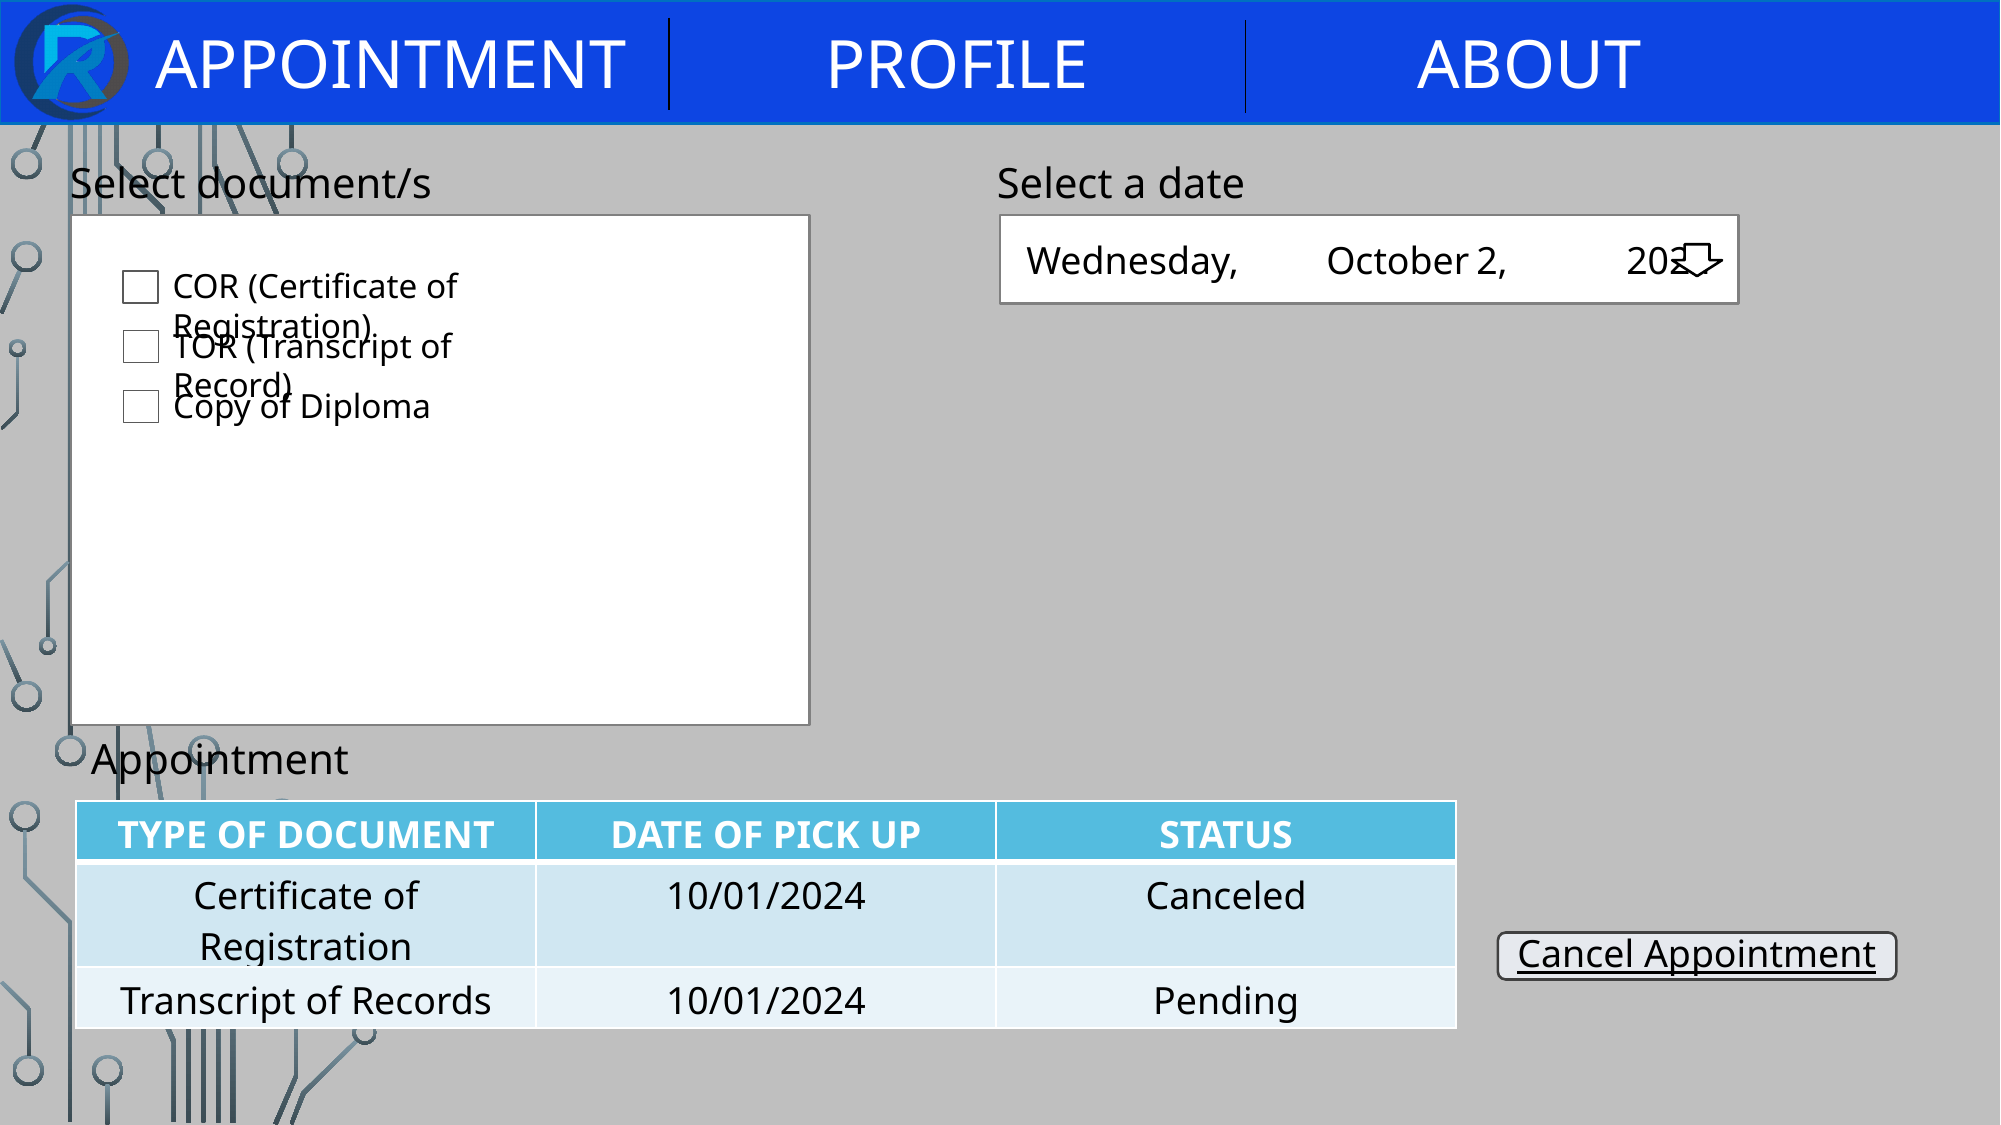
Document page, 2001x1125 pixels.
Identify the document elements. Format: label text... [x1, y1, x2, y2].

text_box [122, 257, 627, 314]
text_box [70, 214, 811, 726]
text_box Select document/s [55, 178, 469, 215]
text_box Cancel Appointment [1496, 931, 1898, 981]
table_header TYPE OF DOCUMENT [77, 802, 535, 859]
table_cell Canceled [997, 865, 1455, 966]
text_box [1670, 242, 1724, 278]
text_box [0, 0, 2000, 178]
table_cell 10/01/2024 [537, 865, 995, 966]
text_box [123, 377, 585, 434]
table_cell 10/01/2024 [537, 968, 995, 1027]
text_box Select a date [982, 178, 1396, 215]
table_cell Pending [997, 968, 1455, 1027]
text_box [123, 317, 585, 374]
table_header DATE OF PICK UP [537, 802, 995, 859]
table_cell Certificate of Registration [77, 865, 535, 966]
text_box Appointment [76, 725, 455, 791]
text_box Wednesday, October 2, 2024 [999, 214, 1740, 305]
table_cell Transcript of Records [77, 968, 535, 1027]
table_header STATUS [997, 802, 1455, 859]
